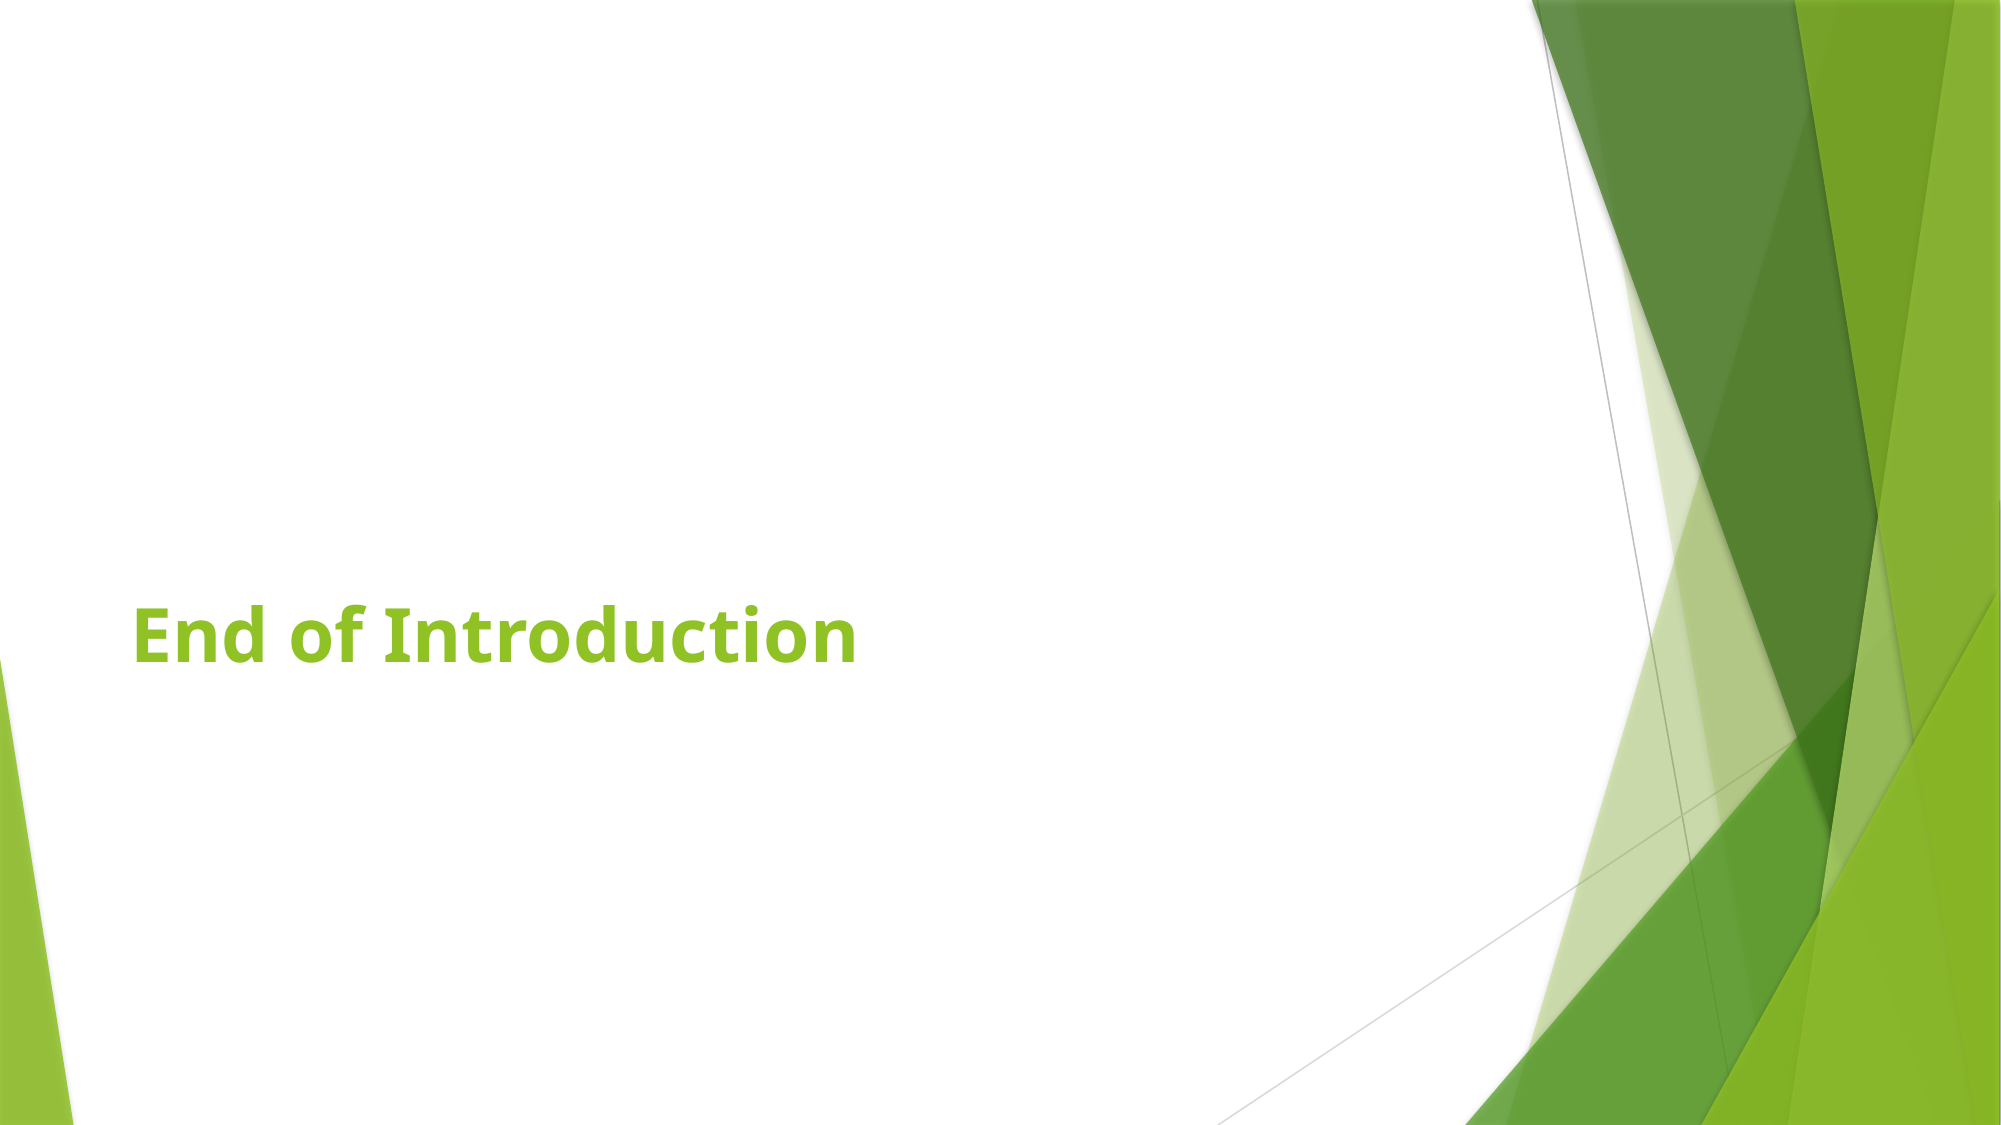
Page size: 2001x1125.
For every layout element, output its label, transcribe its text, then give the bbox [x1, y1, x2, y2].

title End of Introduction [115, 579, 1526, 708]
